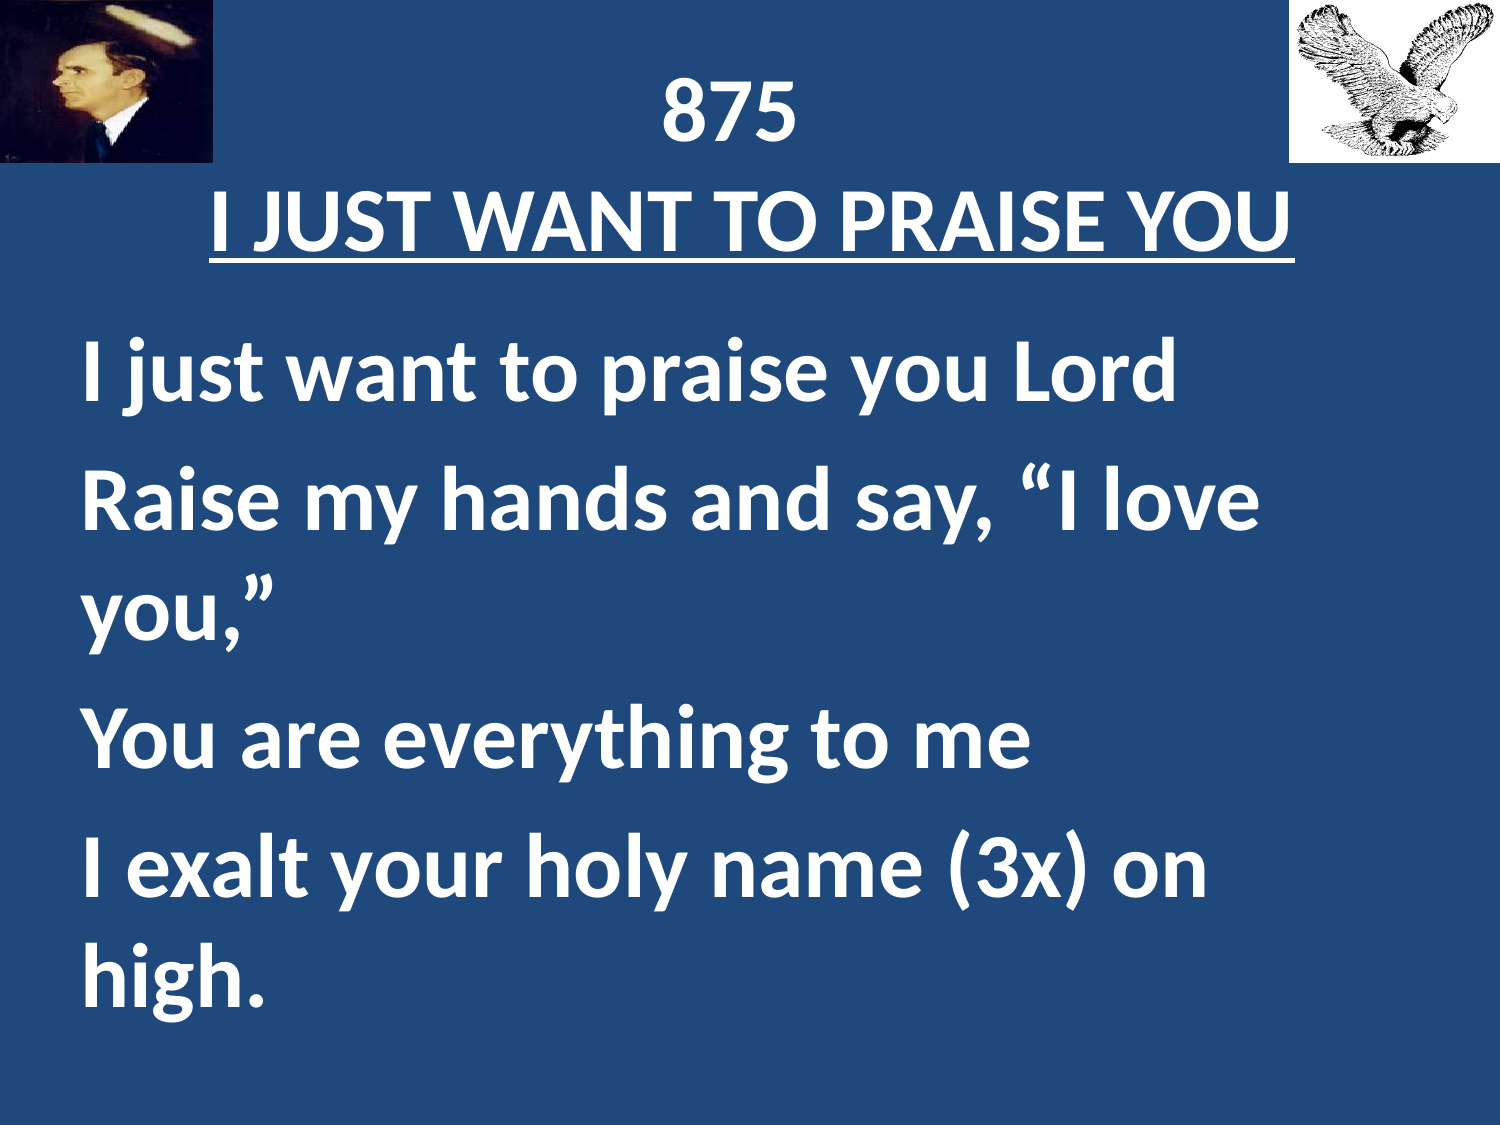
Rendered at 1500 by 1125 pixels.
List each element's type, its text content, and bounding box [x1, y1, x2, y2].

list I just want to praise you Lord Raise my hands and say, “I love you,” You are everything to me I exalt your holy name (3x) on high. [64, 302, 1415, 1046]
picture [0, 0, 213, 163]
picture [1288, 0, 1500, 163]
title 875 I JUST WANT TO PRAISE YOU [76, 66, 1427, 254]
